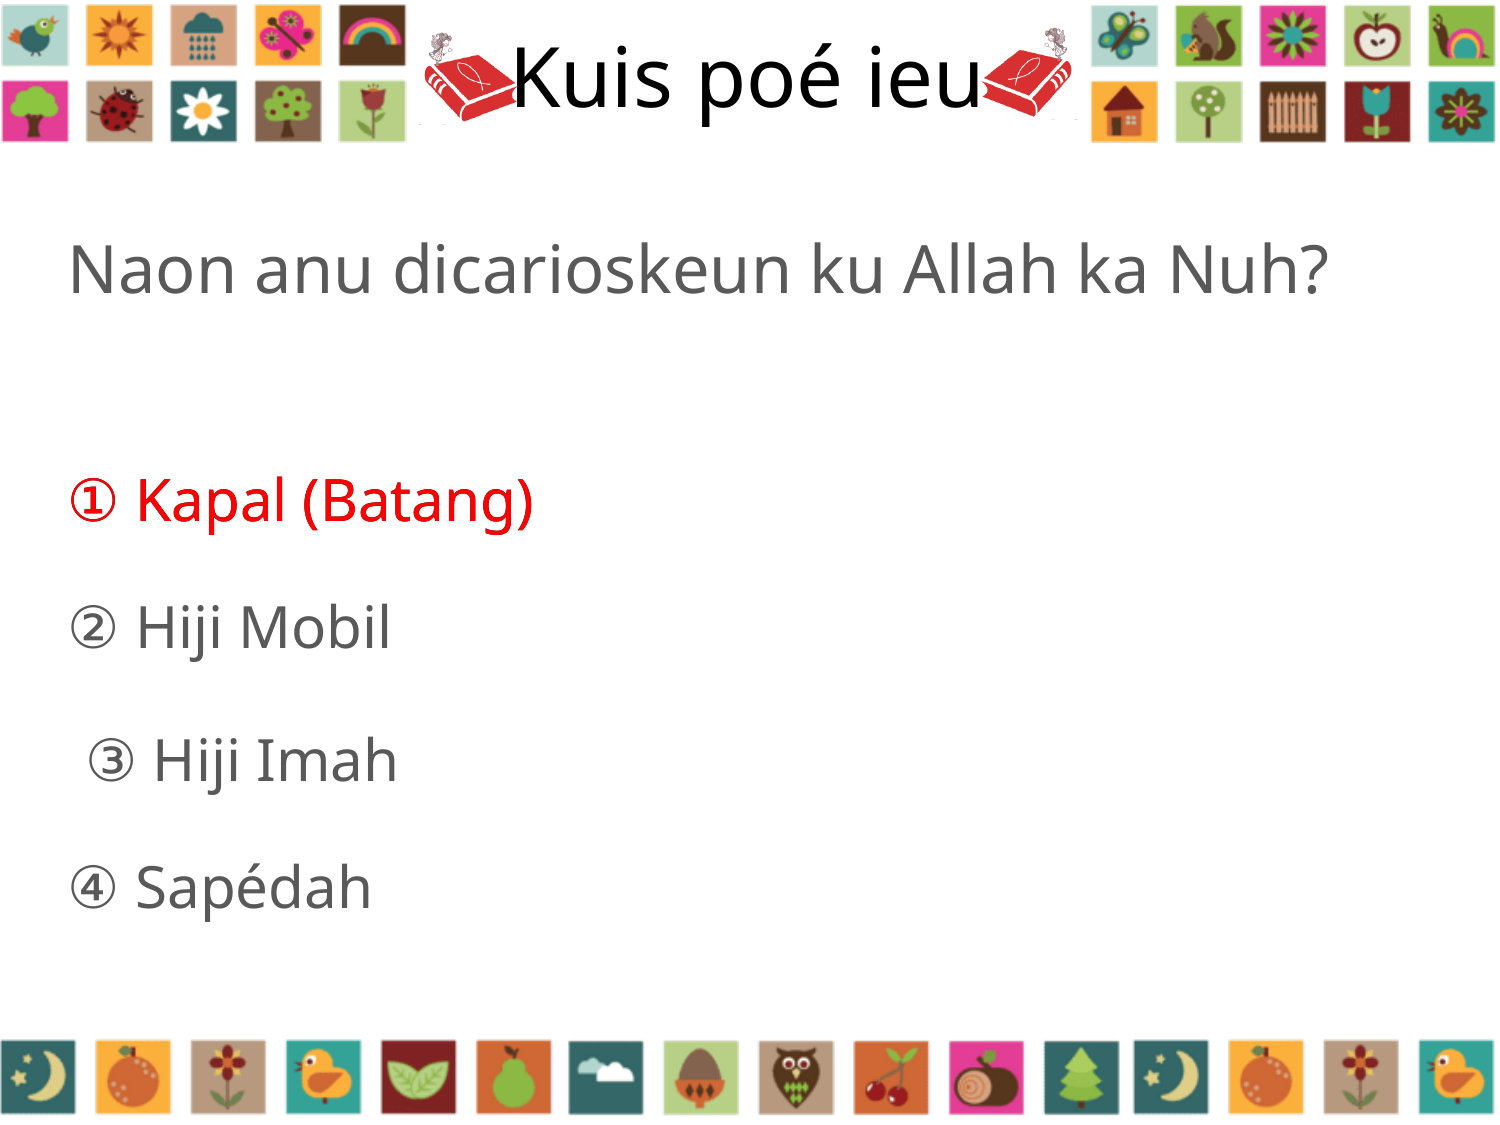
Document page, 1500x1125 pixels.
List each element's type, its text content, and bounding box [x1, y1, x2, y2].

picture [950, 3, 1500, 150]
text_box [0, 1028, 1500, 1118]
text_box Naon anu dicarioskeun ku Allah ka Nuh? [53, 219, 1436, 315]
text_box ① Kapal (Batang) [53, 456, 1483, 541]
text_box ④ Sapédah [53, 842, 1483, 928]
text_box ③ Hiji Imah [70, 716, 1500, 801]
text_box ② Hiji Mobil [53, 582, 1436, 668]
picture [0, 3, 550, 150]
text_box Kuis poé ieu [547, 16, 1078, 131]
